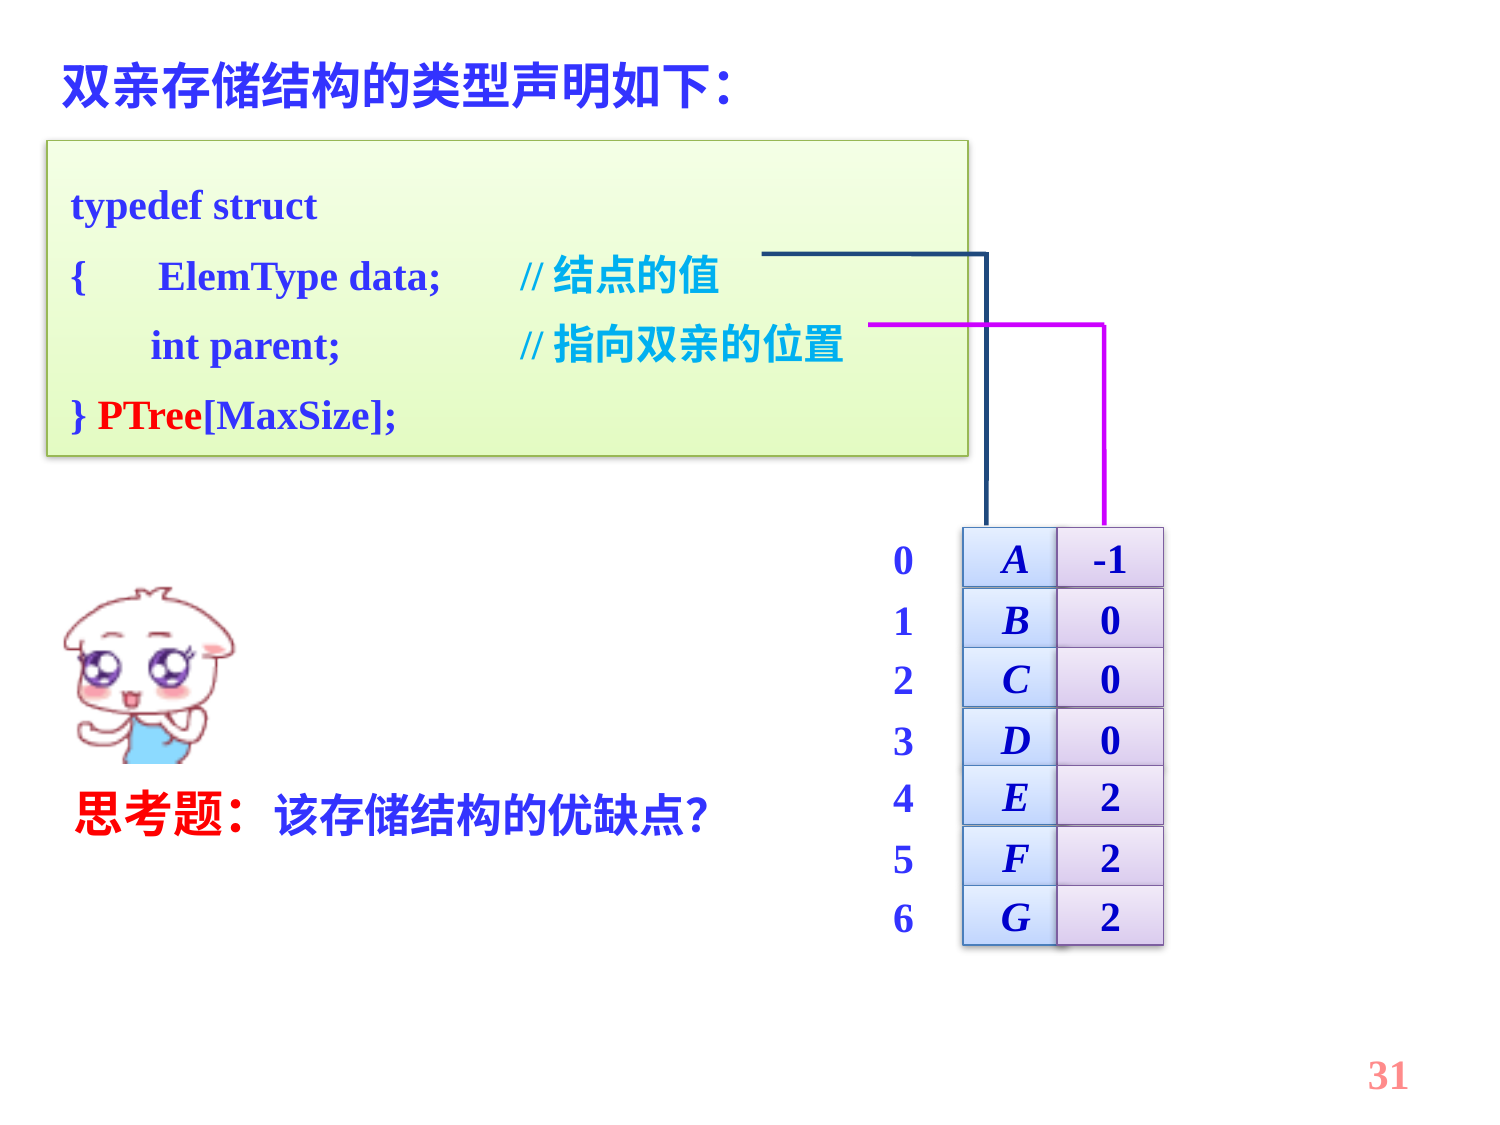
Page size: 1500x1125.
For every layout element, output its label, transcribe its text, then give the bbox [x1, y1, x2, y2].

text_box 0 [868, 525, 939, 586]
text_box B [962, 588, 1054, 646]
text_box 0 [1056, 588, 1164, 646]
text_box 双亲存储结构的类型声明如下： [46, 46, 938, 122]
text_box 1 [868, 586, 939, 645]
slide_number 31 [1074, 1042, 1425, 1103]
text_box 2 [1056, 826, 1164, 884]
text_box typedef struct { ElemType data; //结点的值 int parent; //指向双亲的位置 } PTree[MaxSize]; [46, 140, 969, 457]
text_box A [962, 527, 1054, 587]
text_box 2 [1056, 765, 1164, 825]
text_box 5 [868, 824, 939, 883]
text_box 4 [868, 763, 939, 824]
text_box 2 [868, 645, 939, 706]
text_box D [962, 708, 1054, 764]
text_box F [962, 826, 1053, 884]
text_box 0 [1056, 708, 1164, 764]
text_box 3 [868, 706, 939, 763]
text_box -1 [1056, 527, 1164, 587]
text_box C [962, 647, 1054, 707]
text_box 6 [868, 883, 939, 949]
text_box 0 [1056, 647, 1164, 707]
text_box G [962, 885, 1054, 946]
text_box 2 [1056, 885, 1164, 946]
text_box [34, 550, 827, 851]
text_box E [962, 765, 1053, 825]
